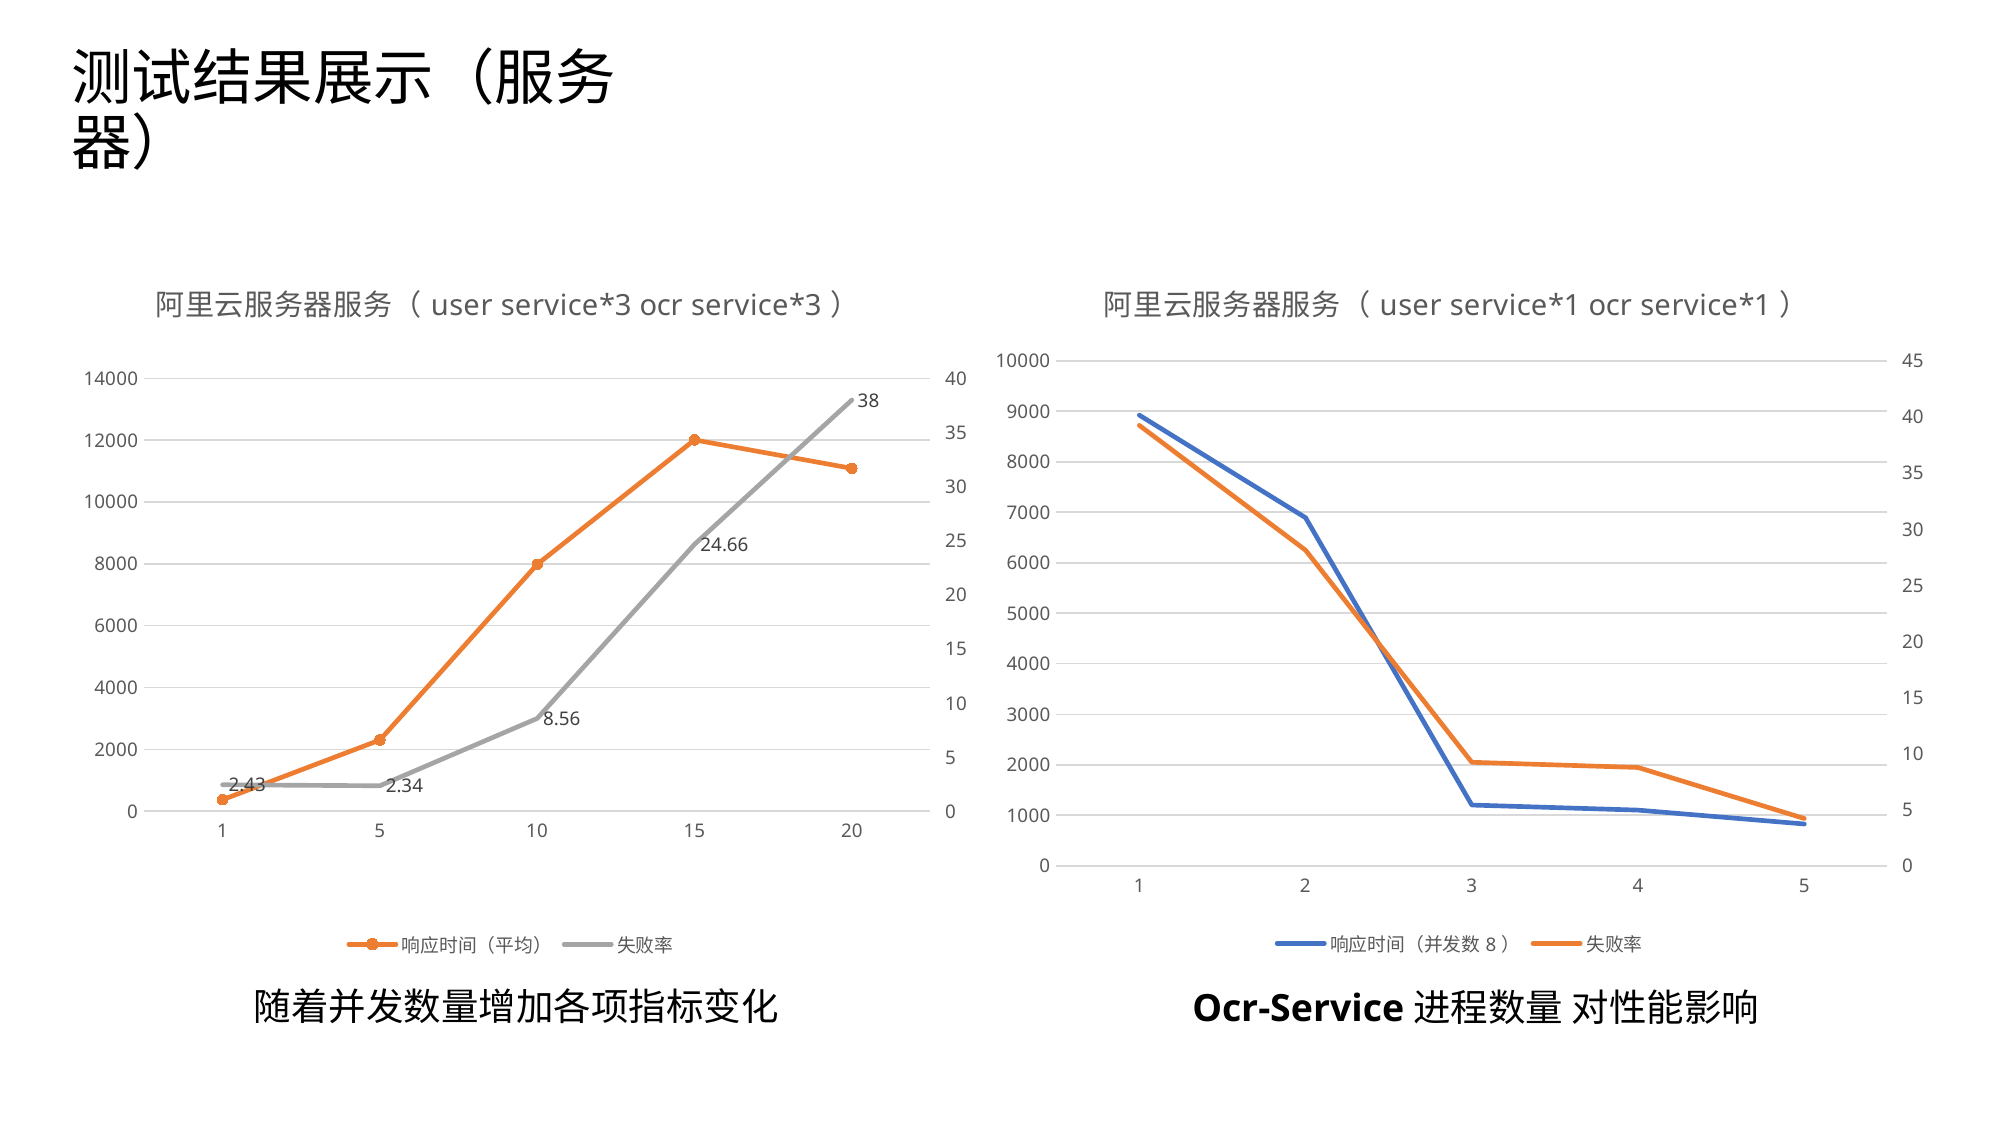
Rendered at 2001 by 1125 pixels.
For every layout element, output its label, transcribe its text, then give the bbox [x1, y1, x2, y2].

chart [56, 249, 968, 964]
title 测试结果展示（服务器） [56, 39, 716, 186]
chart [976, 249, 1944, 964]
text_box Ocr-Service进程数量 对性能影响 [1177, 976, 1787, 1037]
text_box 随着并发数量增加各项指标变化 [239, 975, 835, 1036]
